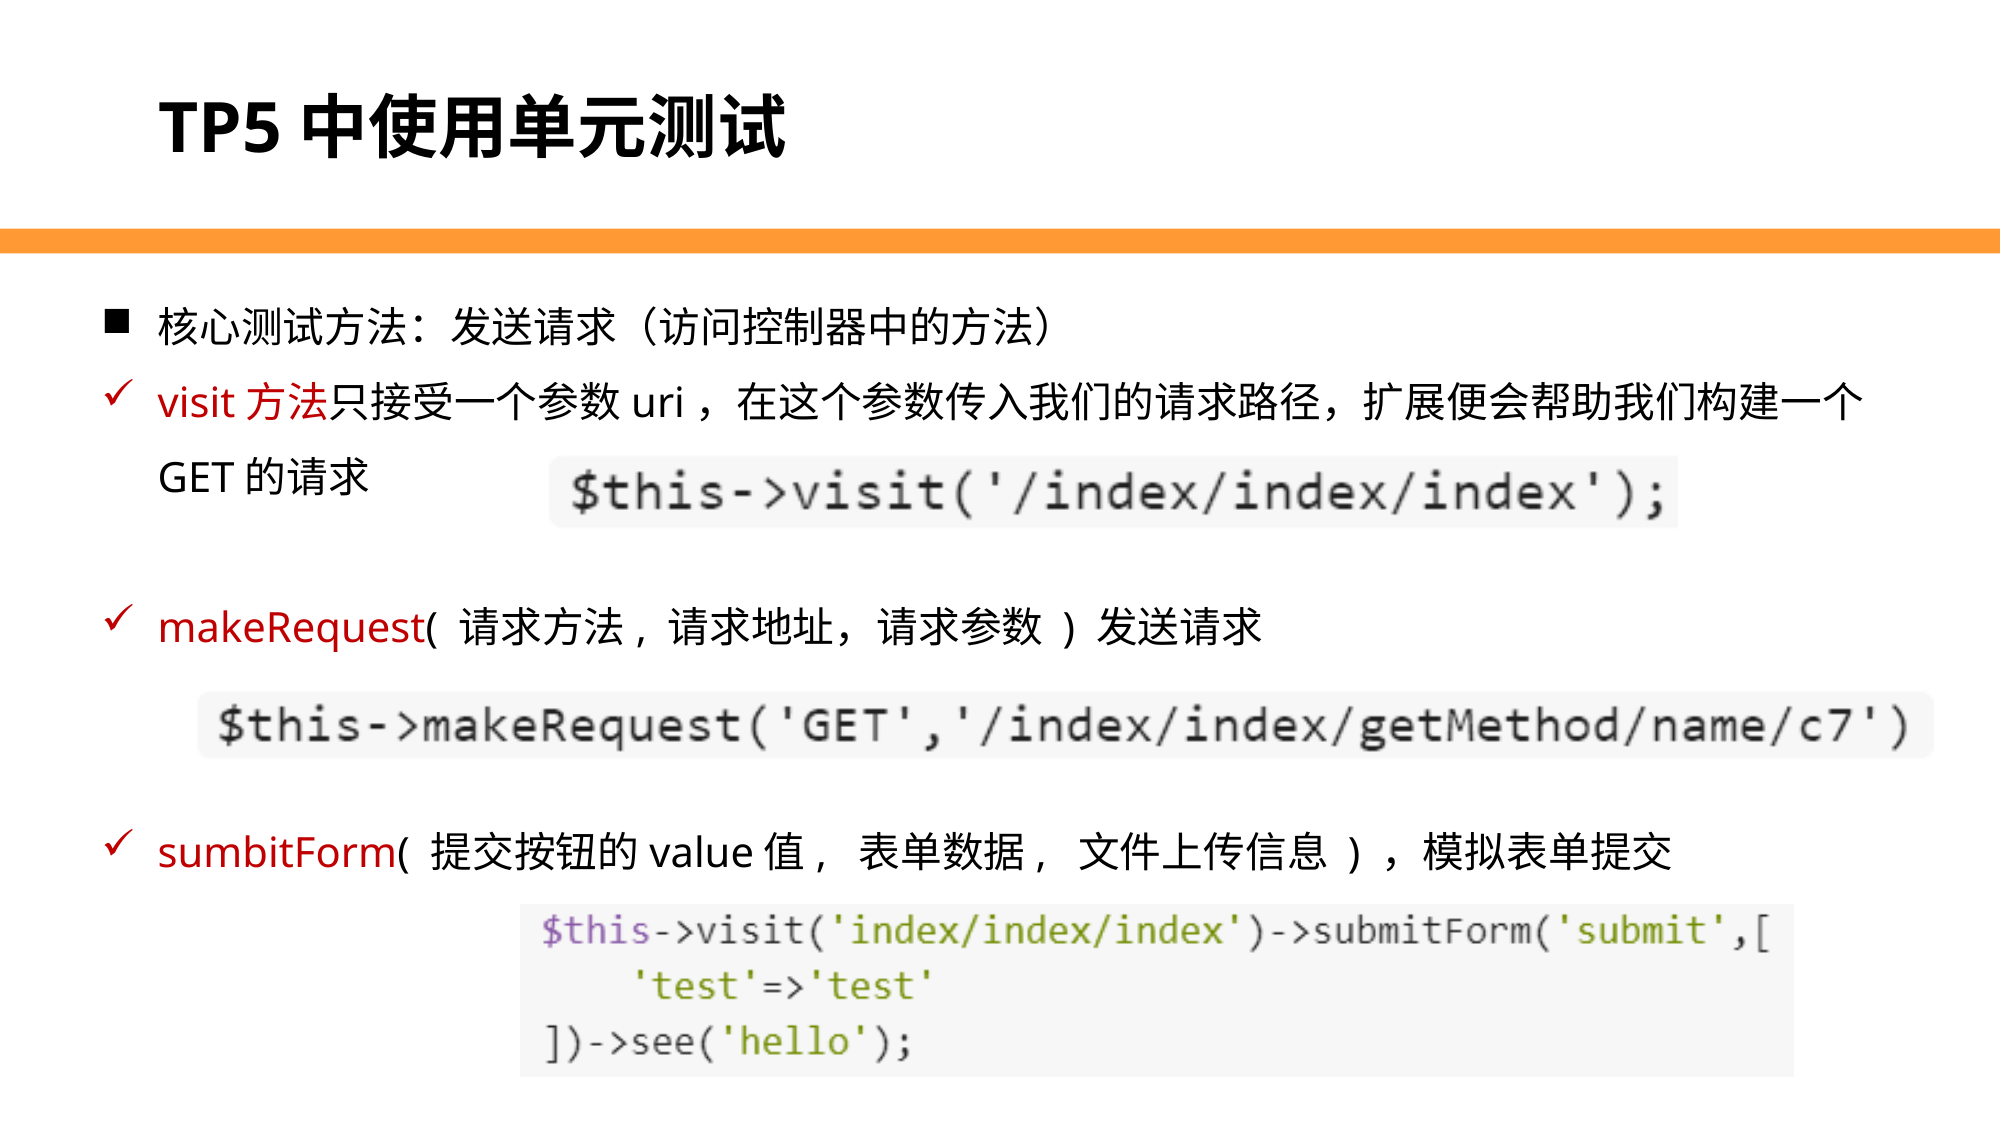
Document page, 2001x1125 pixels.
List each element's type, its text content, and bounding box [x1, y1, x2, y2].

picture [541, 441, 1678, 539]
picture [191, 685, 1935, 769]
list TP5中使用单元测试 [149, 84, 1388, 198]
text_box 核心测试方法：发送请求（访问控制器中的方法） visit方法只接受一个参数uri，在这个参数传入我们的请求路径，扩展便会帮助我们构建一个GET的请求 makeRequest( 请求方法, 请求地址，请求参数 ) 发送请求 sumbitForm( 提交按钮的value值, 表单数据, 文件上传信息 ) ，模拟表单提交 [94, 268, 1900, 959]
picture [519, 904, 1795, 1077]
